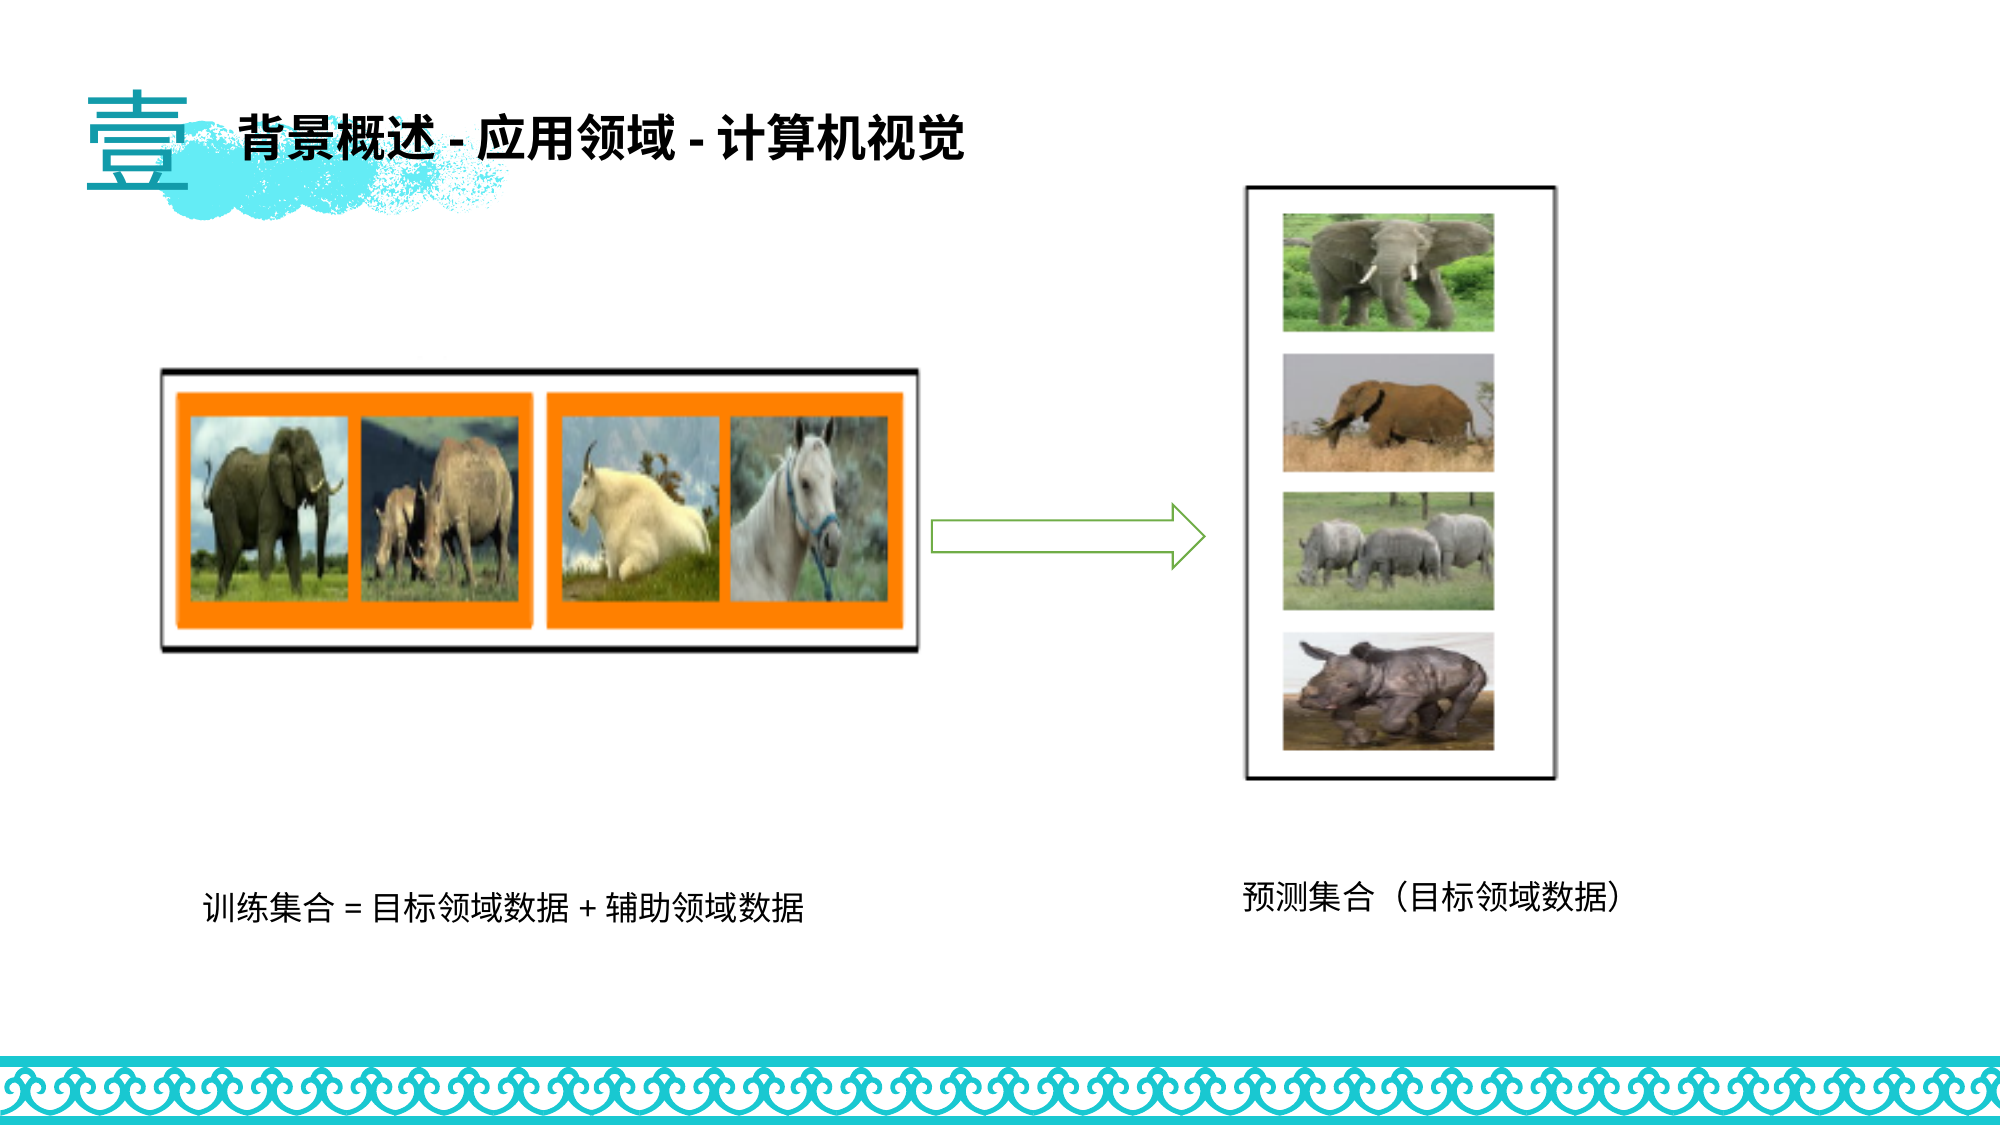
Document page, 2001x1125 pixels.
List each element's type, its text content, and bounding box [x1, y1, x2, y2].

picture [1220, 168, 1575, 787]
text_box 预测集合（目标领域数据） [1227, 856, 1657, 924]
text_box [932, 502, 1207, 571]
text_box 训练集合=目标领域数据+辅助领域数据 [188, 868, 820, 935]
list 背景概述-应用领域-计算机视觉 [221, 99, 991, 357]
list 壹 [54, 64, 221, 217]
picture [141, 356, 932, 661]
